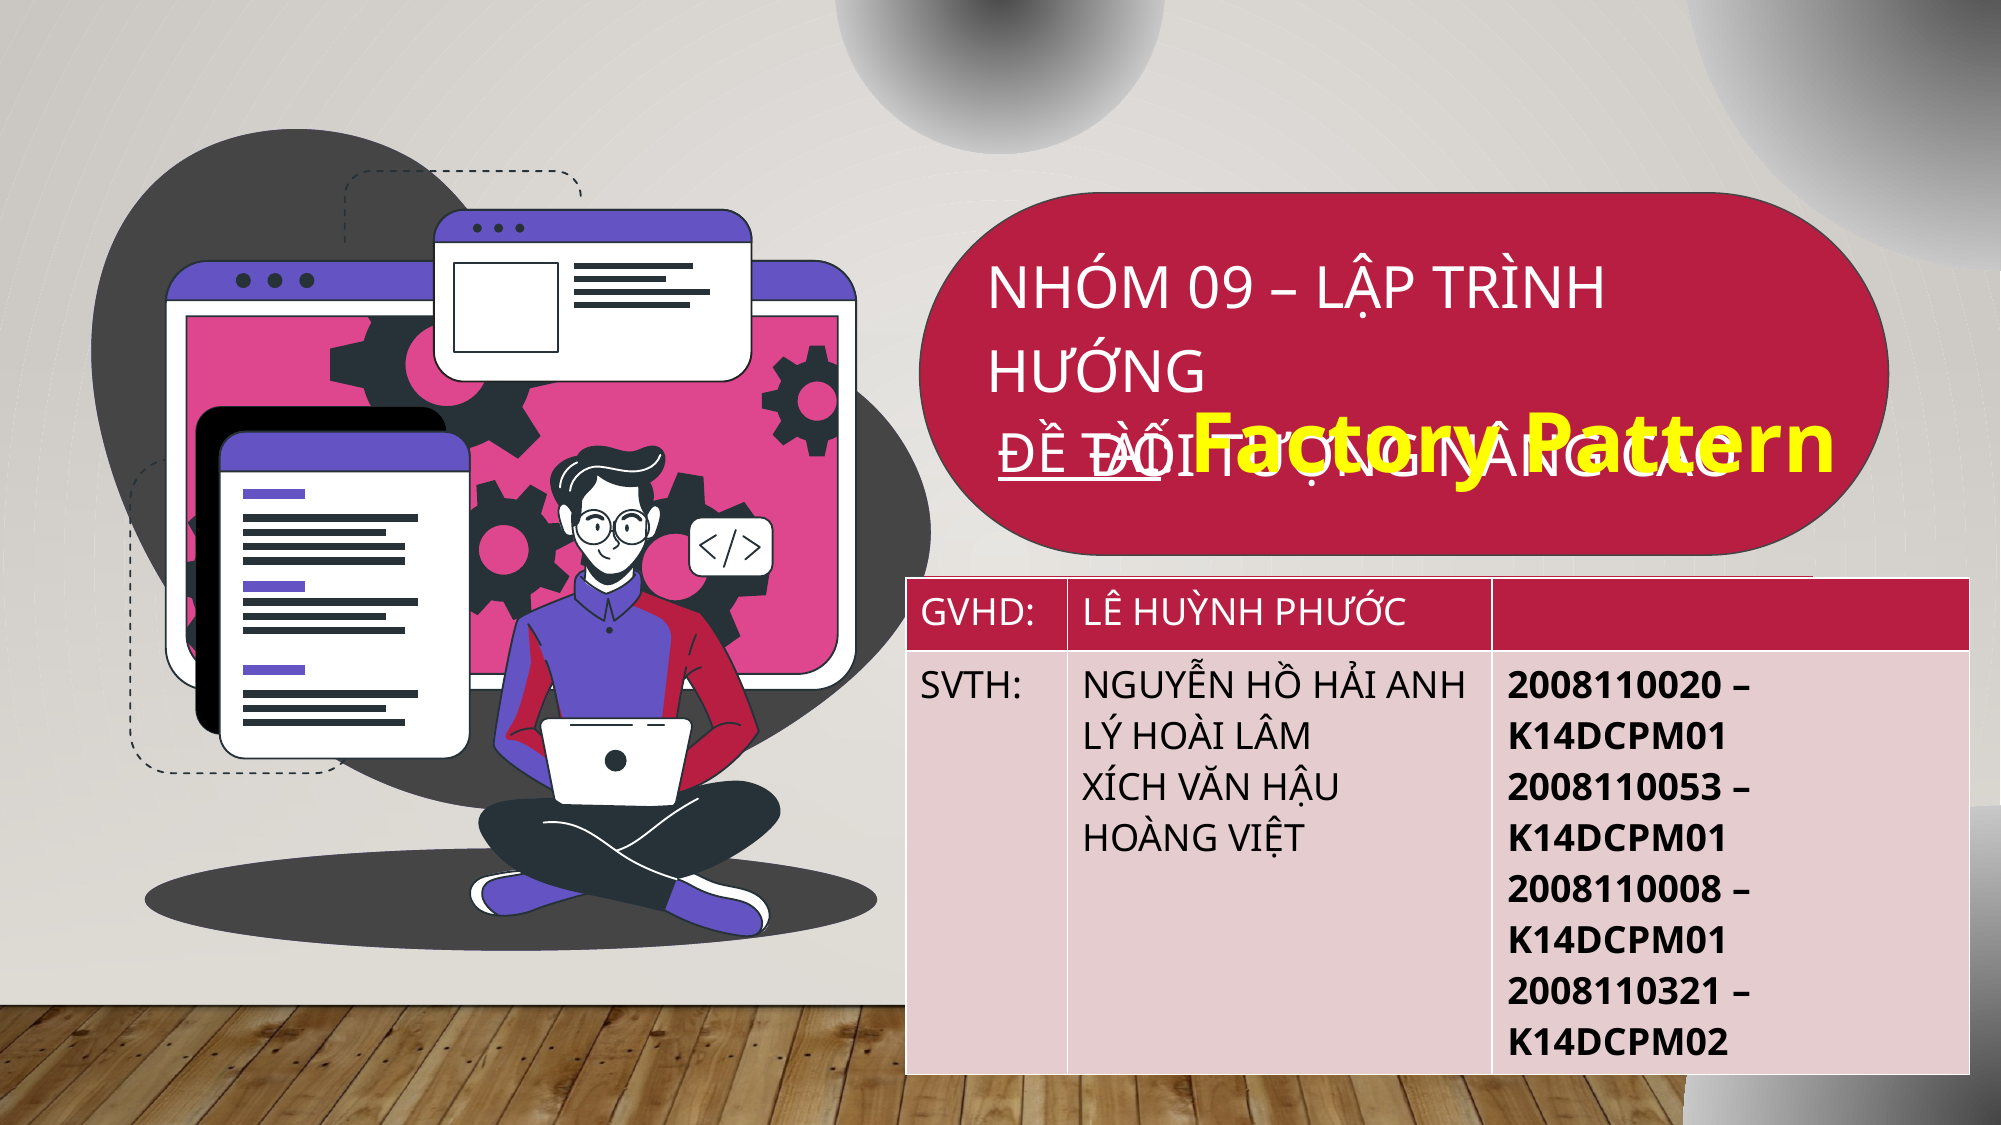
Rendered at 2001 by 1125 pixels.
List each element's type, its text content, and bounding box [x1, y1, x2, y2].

text_box [978, 277, 1889, 556]
table_cell SVTH: [907, 652, 1067, 1074]
picture [0, 1005, 1687, 1125]
text_box [1012, 192, 1797, 216]
subtitle NHÓM 09 – LẬP TRÌNH HƯỚNG ĐỐI TƯỢNG NÂNG CAO [978, 216, 1861, 288]
table_cell 2008110020 – K14DCPM01 2008110053 – K14DCPM01 2008110008 – K14DCPM01 2008110321 – K14DCPM02 [1493, 652, 1969, 1074]
text_box [1687, 0, 2000, 271]
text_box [69, 128, 978, 951]
table_header LÊ HUỲNH PHƯỚC [1068, 579, 1491, 650]
table_header GVHD: [978, 579, 1067, 650]
text_box [1683, 805, 2000, 1125]
table_cell NGUYỄN HỒ HẢI ANH LÝ HOÀI LÂM XÍCH VĂN HẬU HOÀNG VIỆT [1068, 652, 1491, 1074]
table_header [1493, 579, 1969, 650]
text_box ĐỀ TÀI: Factory Pattern [978, 380, 1866, 452]
text_box [835, 0, 1165, 154]
